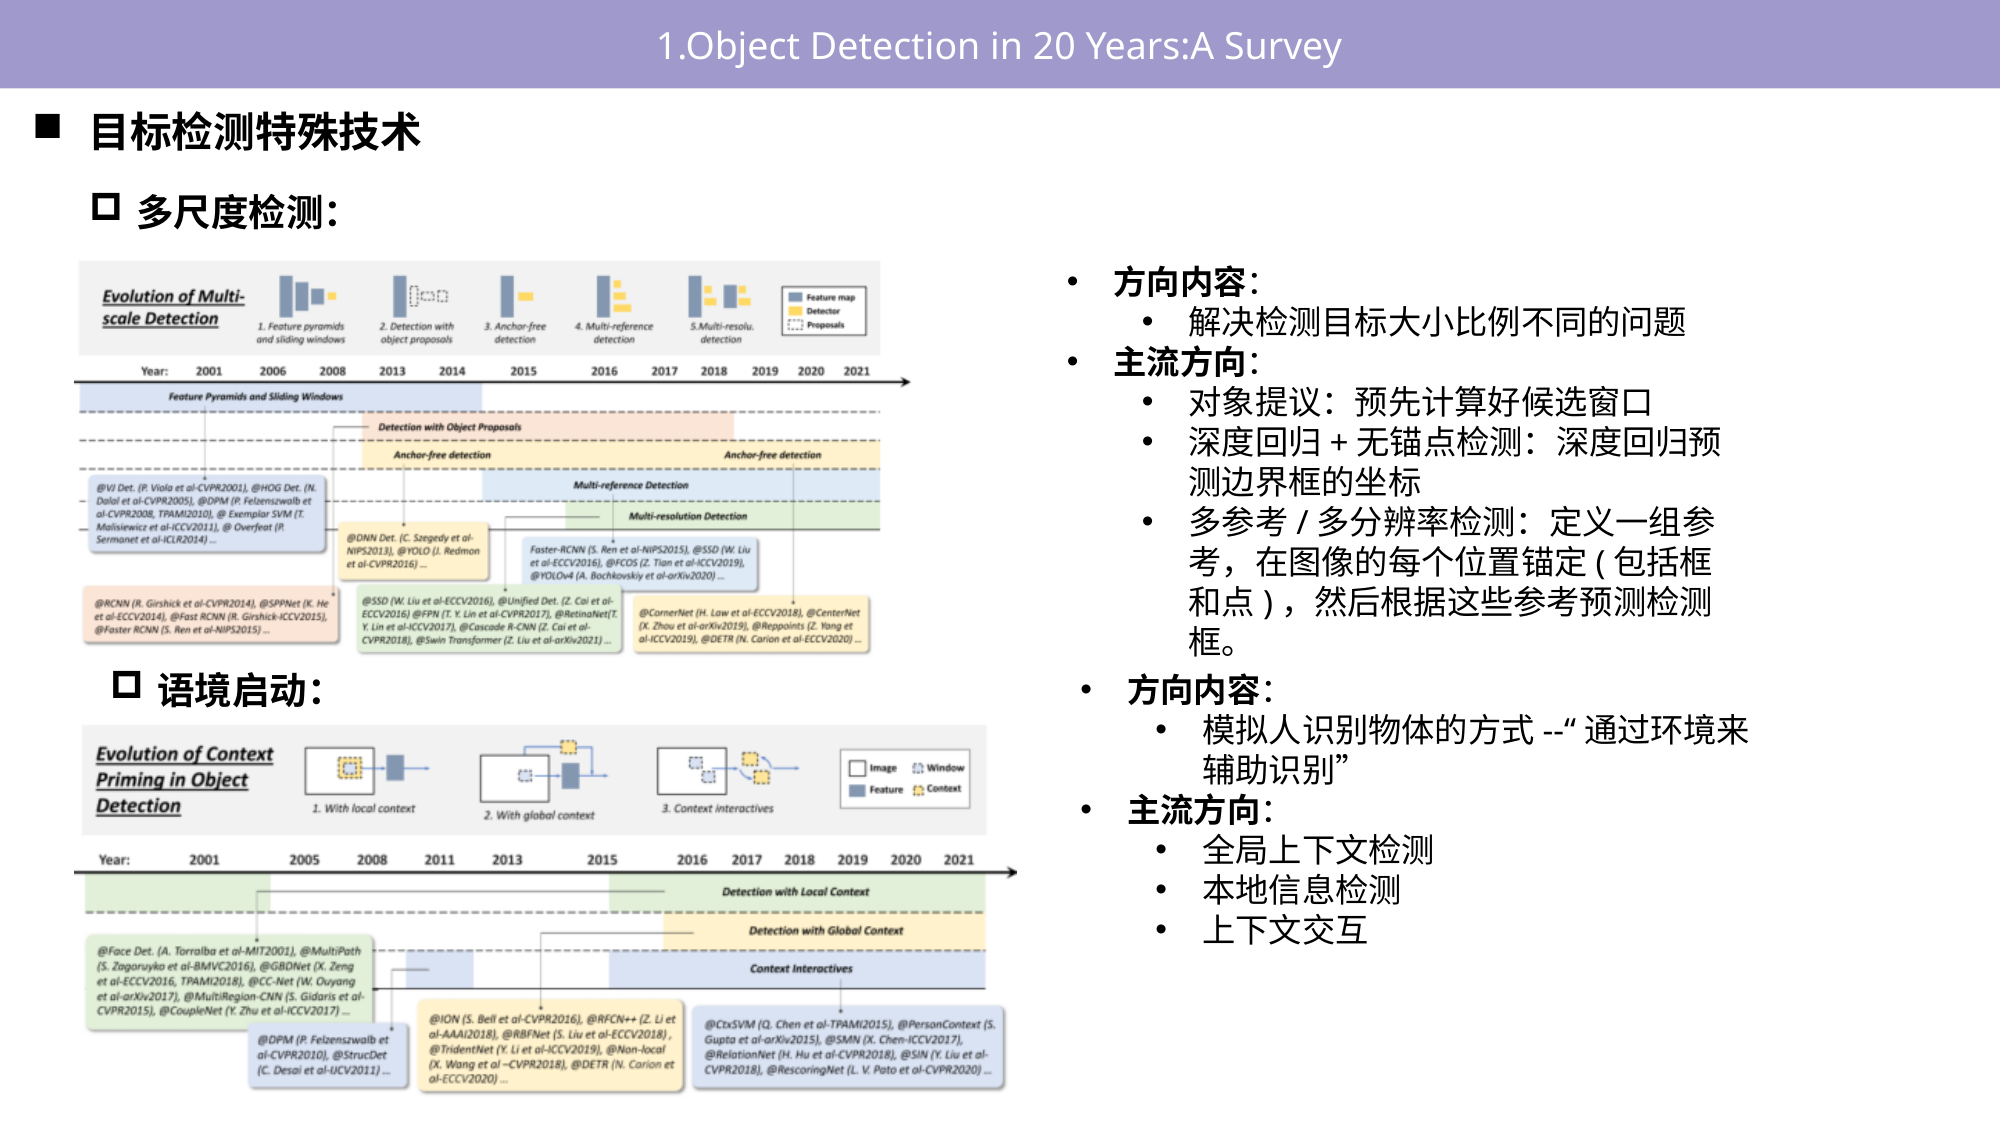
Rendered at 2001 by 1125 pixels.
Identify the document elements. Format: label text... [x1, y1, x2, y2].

text_box 方向内容： 模拟人识别物体的方式--“通过环境来辅助识别” 主流方向： 全局上下文检测 本地信息检测 上下文交互 [1065, 661, 1771, 957]
picture [74, 254, 915, 662]
text_box 1.Object Detection in 20 Years:A Survey [0, 0, 2000, 89]
text_box 目标检测特殊技术 [17, 98, 438, 164]
picture [74, 720, 1017, 1113]
text_box 多尺度检测： [74, 159, 358, 242]
text_box 方向内容： 解决检测目标大小比例不同的问题 主流方向： 对象提议：预先计算好候选窗口 深度回归+无锚点检测：深度回归预测边界框的坐标 多参考/多分辨率检测：定义一组参考，在图像的每个位置锚定(包括框和点)，然后根据这些参考预测检测框。 [1052, 254, 1757, 669]
text_box 语境启动： [95, 662, 379, 720]
